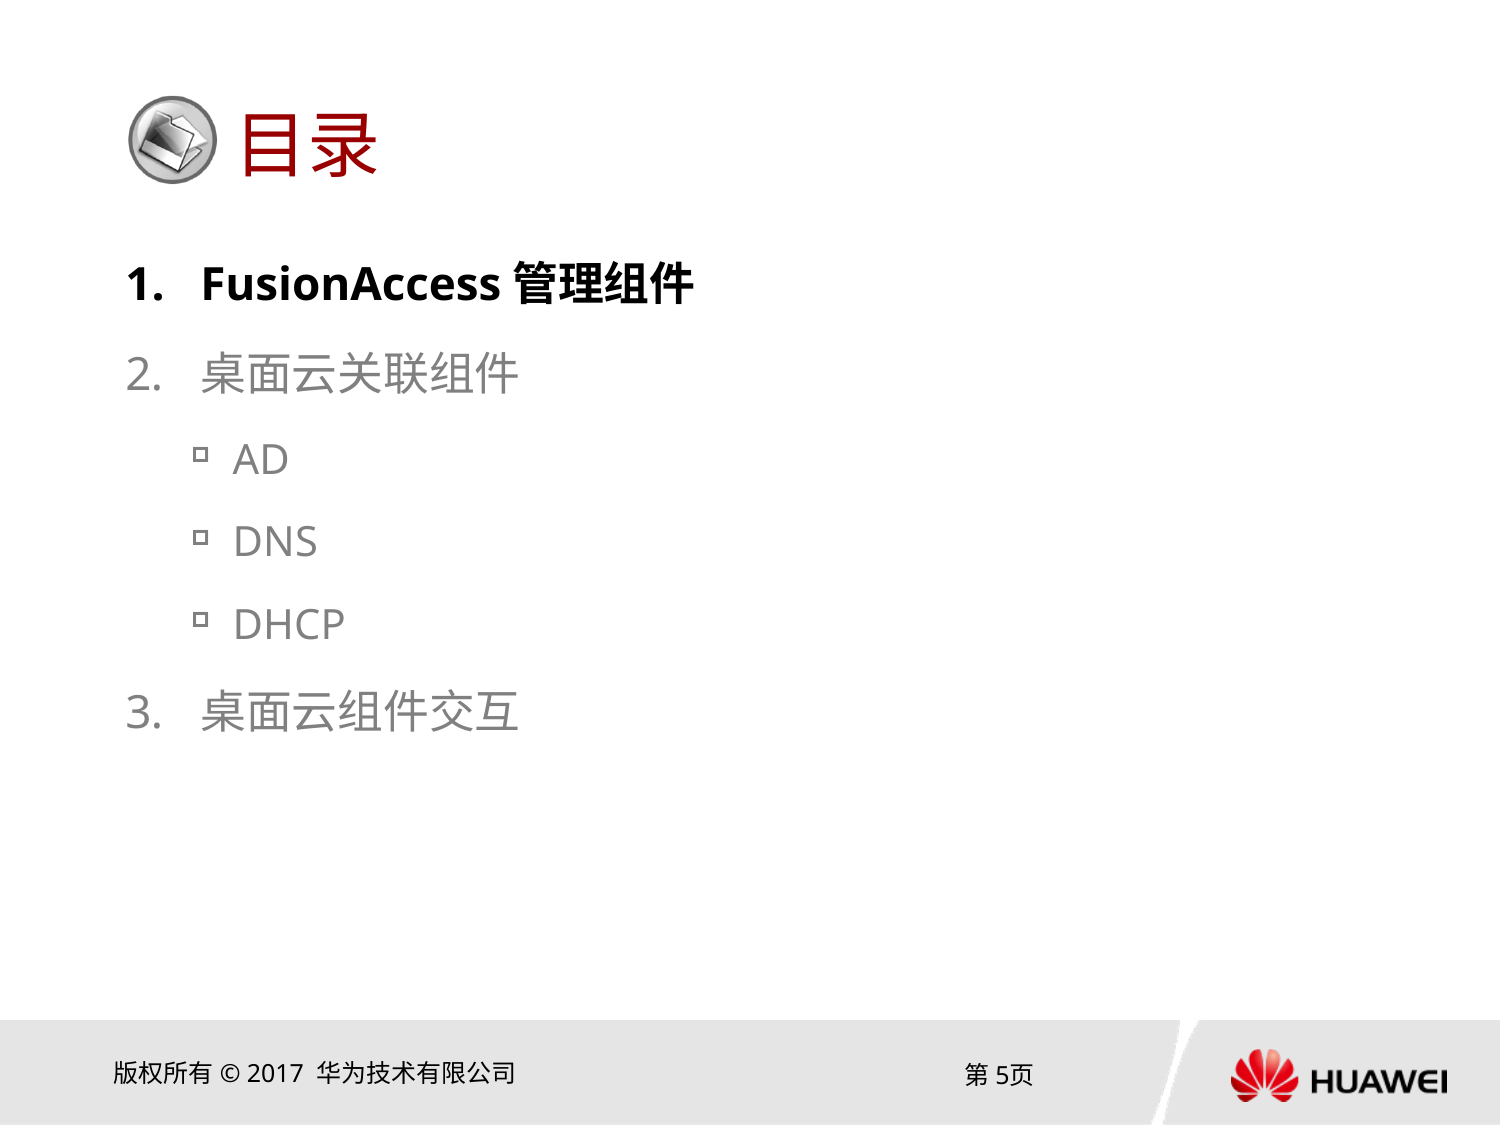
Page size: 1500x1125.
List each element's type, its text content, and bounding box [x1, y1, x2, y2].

picture [121, 88, 224, 191]
list FusionAccess管理组件 桌面云关联组件 AD DNS DHCP 桌面云组件交互 [111, 225, 1412, 870]
picture [0, 1020, 1500, 1125]
